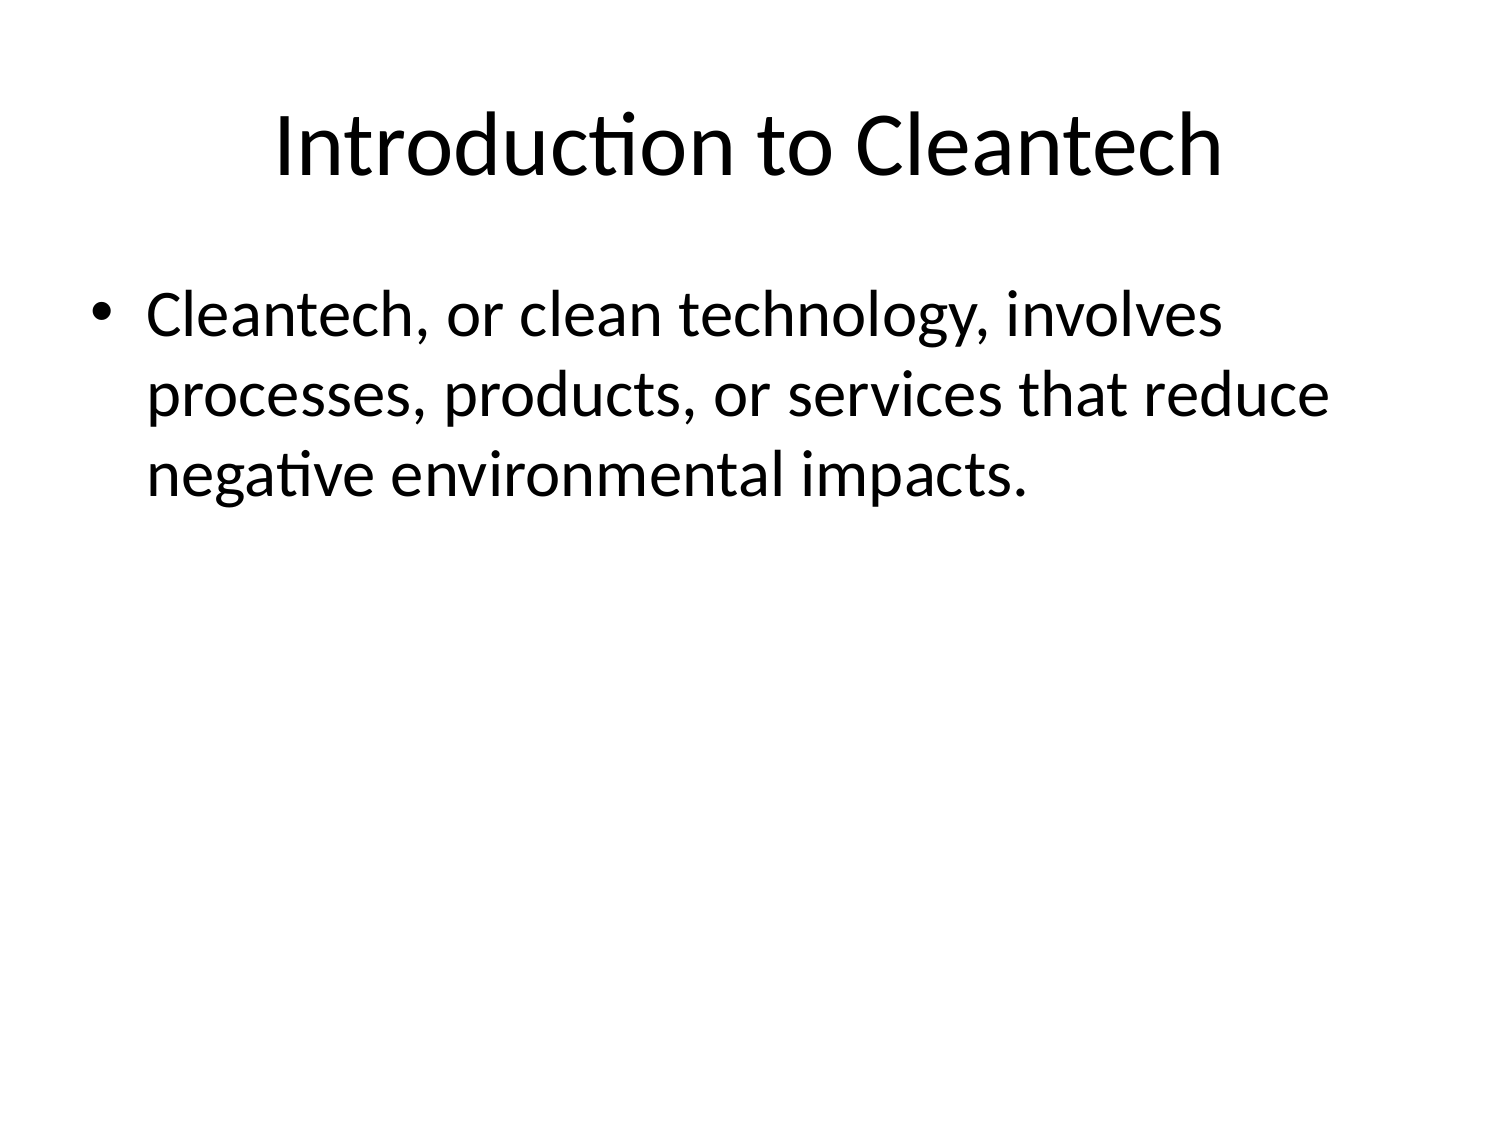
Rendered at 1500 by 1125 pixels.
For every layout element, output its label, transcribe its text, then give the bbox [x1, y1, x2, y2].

title Introduction to Cleantech [75, 45, 1425, 233]
list Cleantech, or clean technology, involves processes, products, or services that reduce negative environmental impacts. [75, 262, 1425, 1005]
